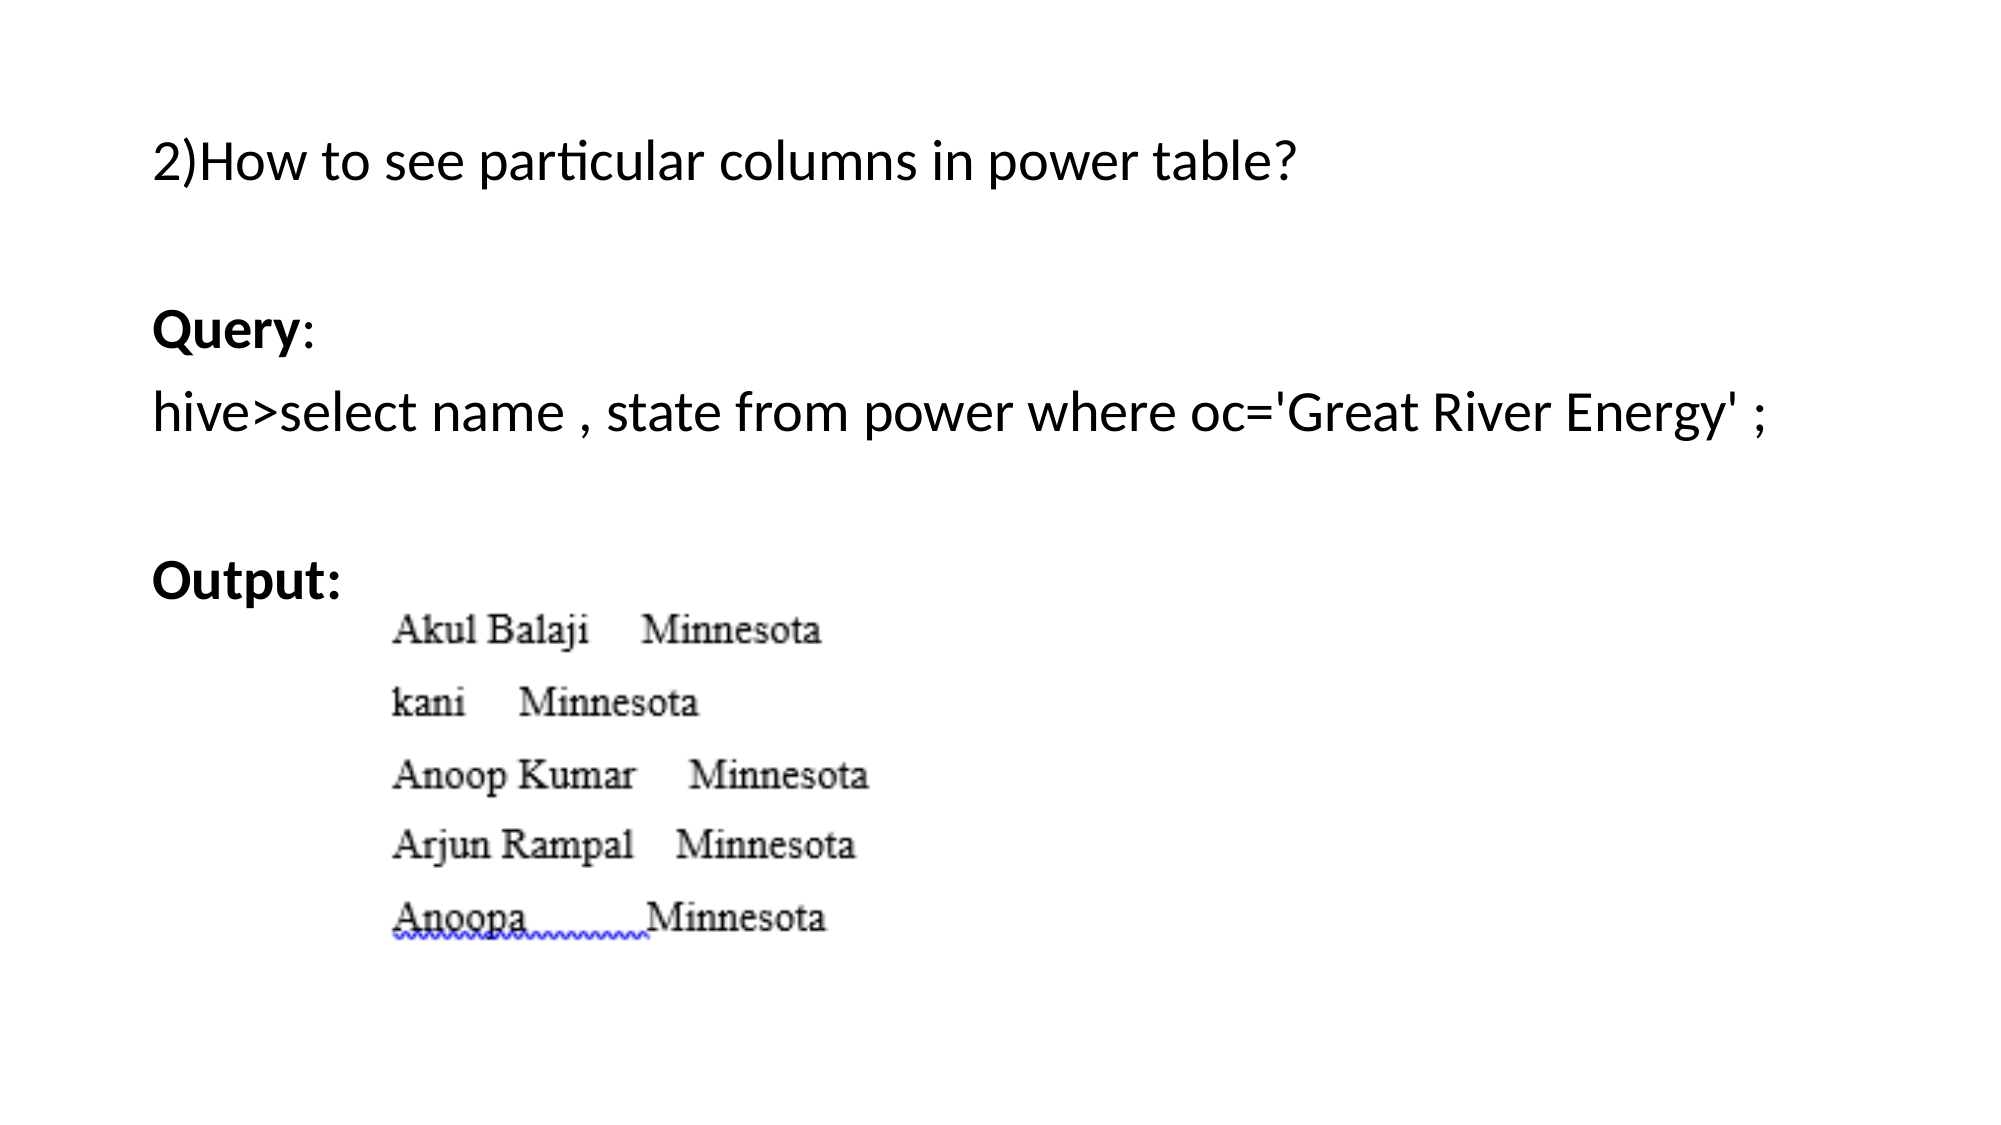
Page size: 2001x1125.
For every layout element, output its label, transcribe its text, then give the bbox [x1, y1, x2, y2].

picture [343, 586, 1119, 987]
list 2)How to see particular columns in power table? Query: hive>select name , state from power where oc='Great River Energy' ; Output: [137, 31, 1863, 1014]
